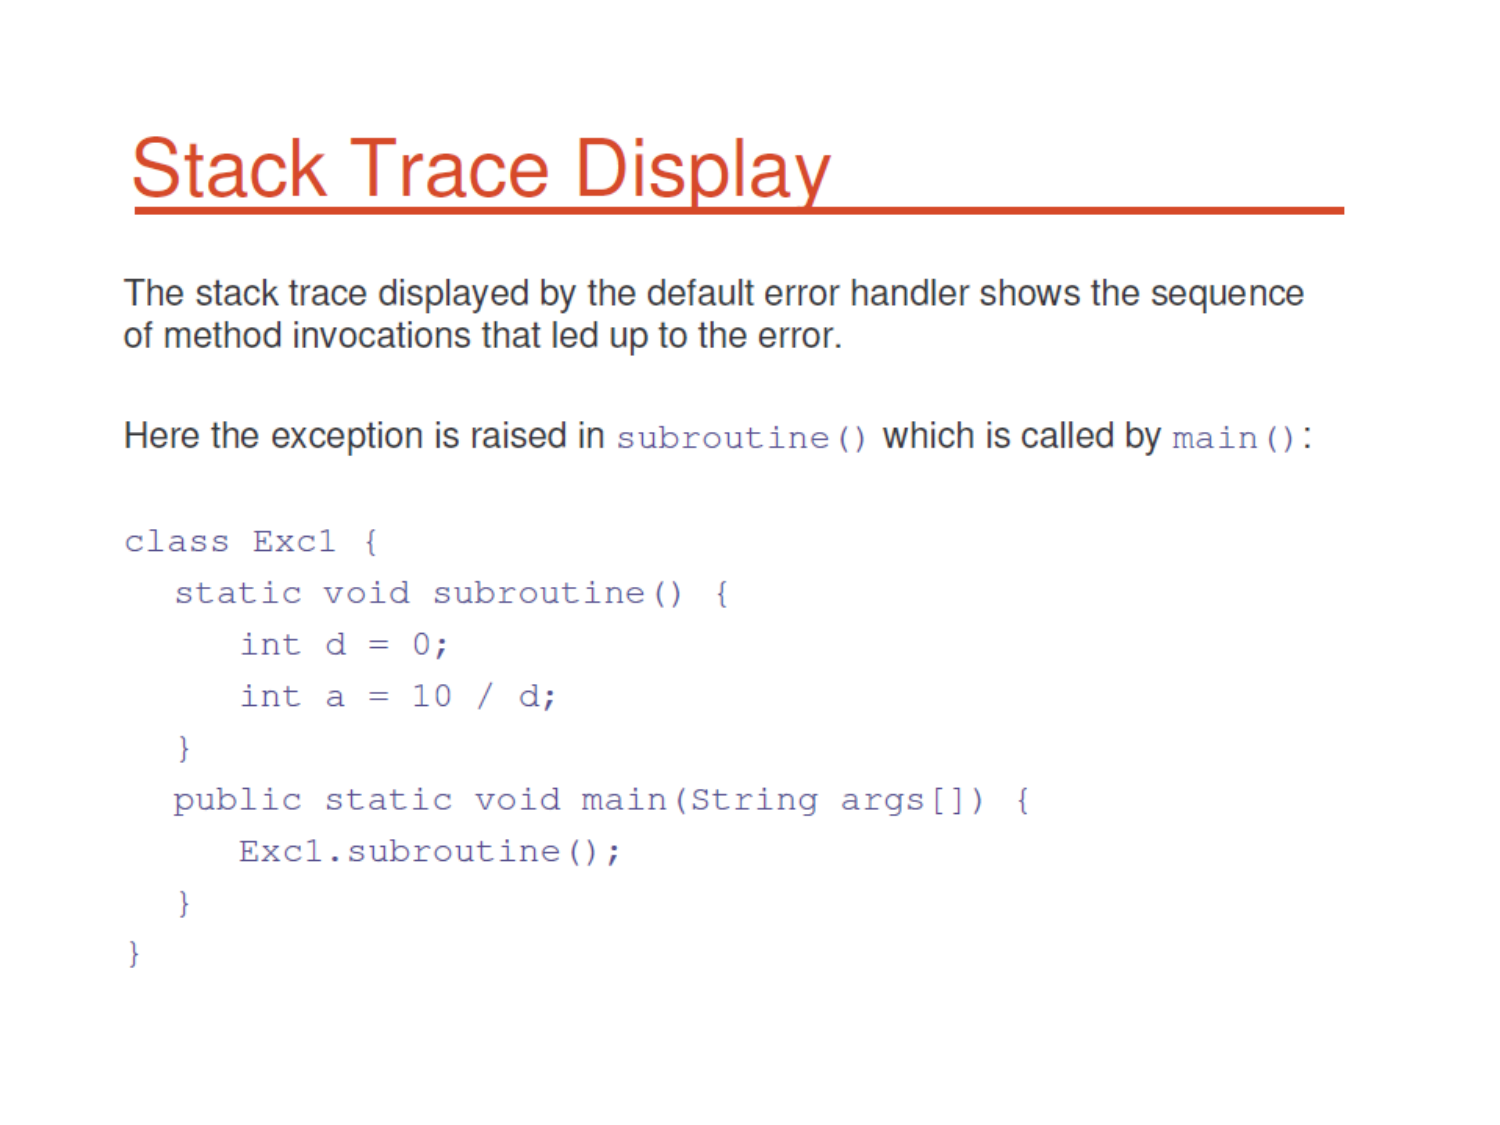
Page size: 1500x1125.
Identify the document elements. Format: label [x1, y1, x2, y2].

picture [85, 121, 1415, 1004]
